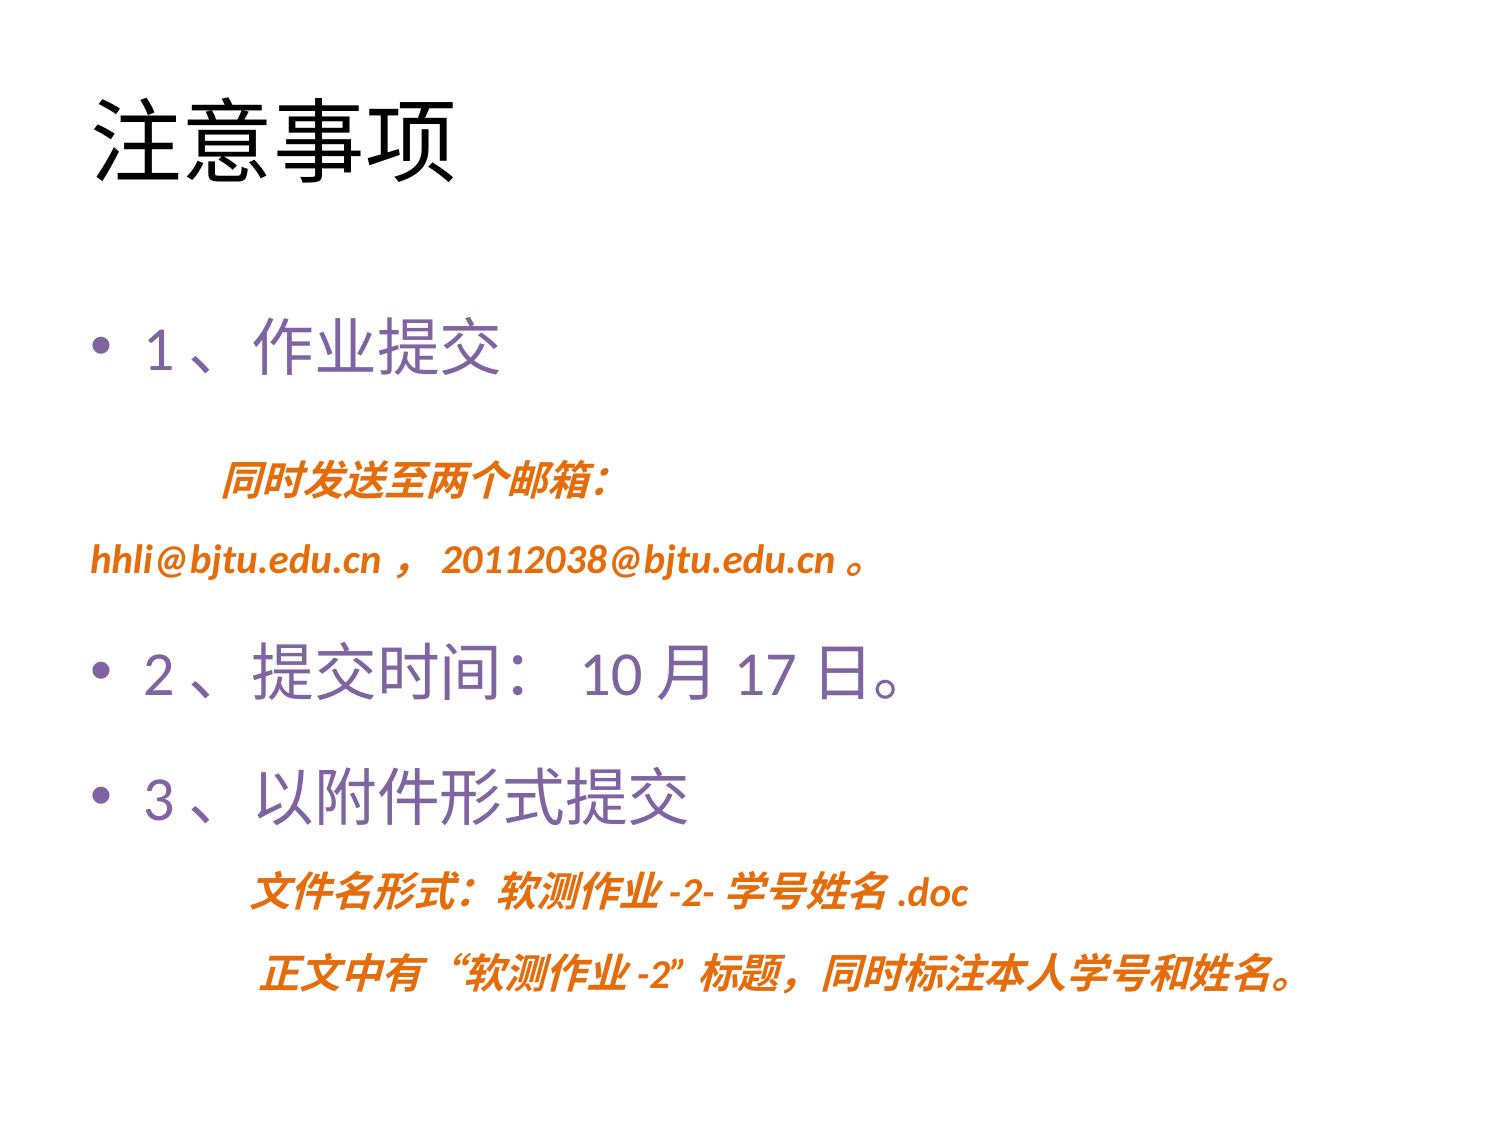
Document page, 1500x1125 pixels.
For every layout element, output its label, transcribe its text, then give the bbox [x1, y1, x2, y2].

list 1、作业提交 同时发送至两个邮箱：hhli@bjtu.edu.cn，20112038@bjtu.edu.cn。 2、提交时间：10月17日。 3、以附件形式提交 文件名形式：软测作业-2-学号姓名.doc 正文中有“软测作业-2”标题，同时标注本人学号和姓名。 [75, 262, 1425, 1005]
title 注意事项 [75, 45, 1425, 233]
